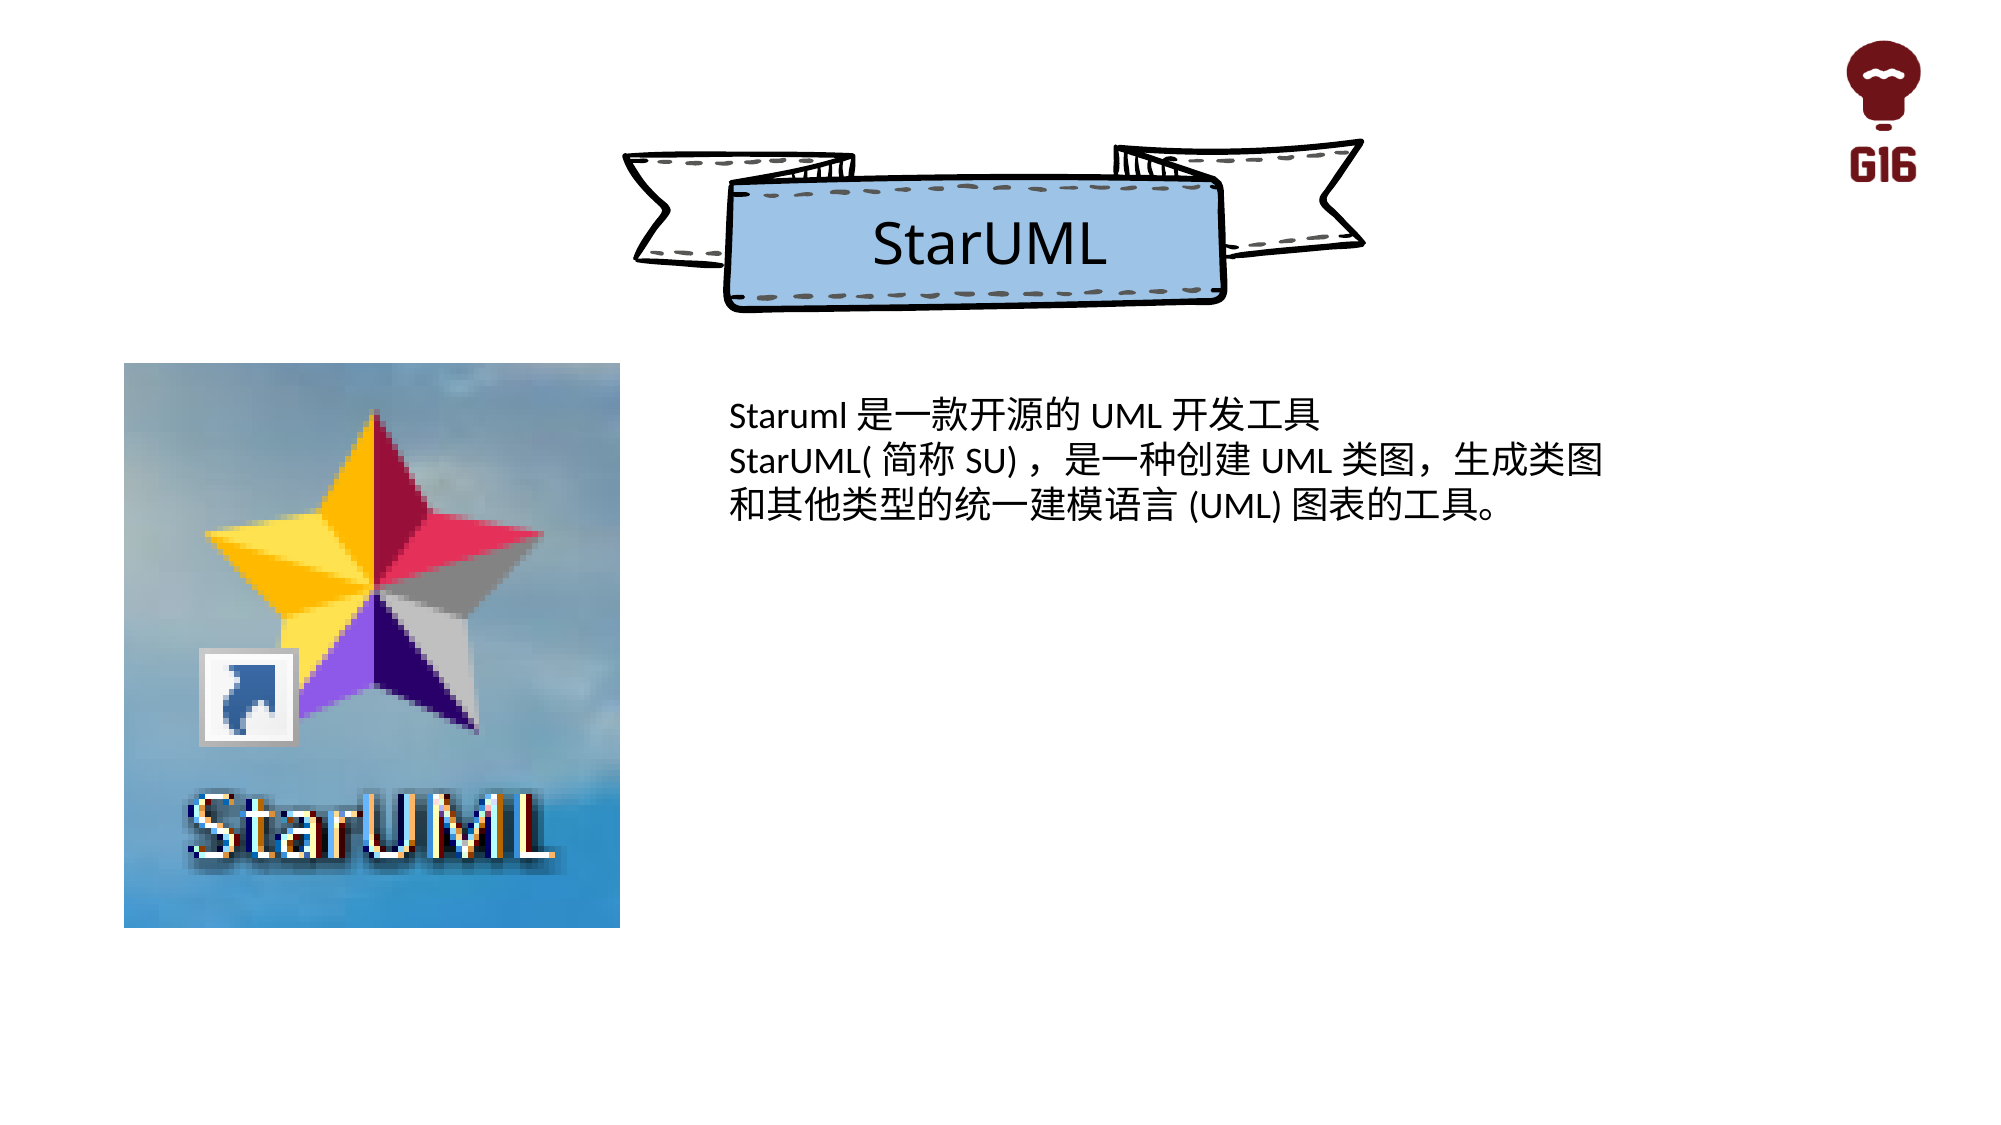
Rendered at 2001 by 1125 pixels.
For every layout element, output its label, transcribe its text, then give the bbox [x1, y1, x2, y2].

picture [1767, 5, 2000, 206]
text_box Staruml是一款开源的UML开发工具 StarUML(简称SU)，是一种创建UML类图，生成类图和其他类型的统一建模语言(UML)图表的工具。 [714, 383, 1629, 579]
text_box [621, 138, 1367, 315]
picture [124, 363, 620, 928]
